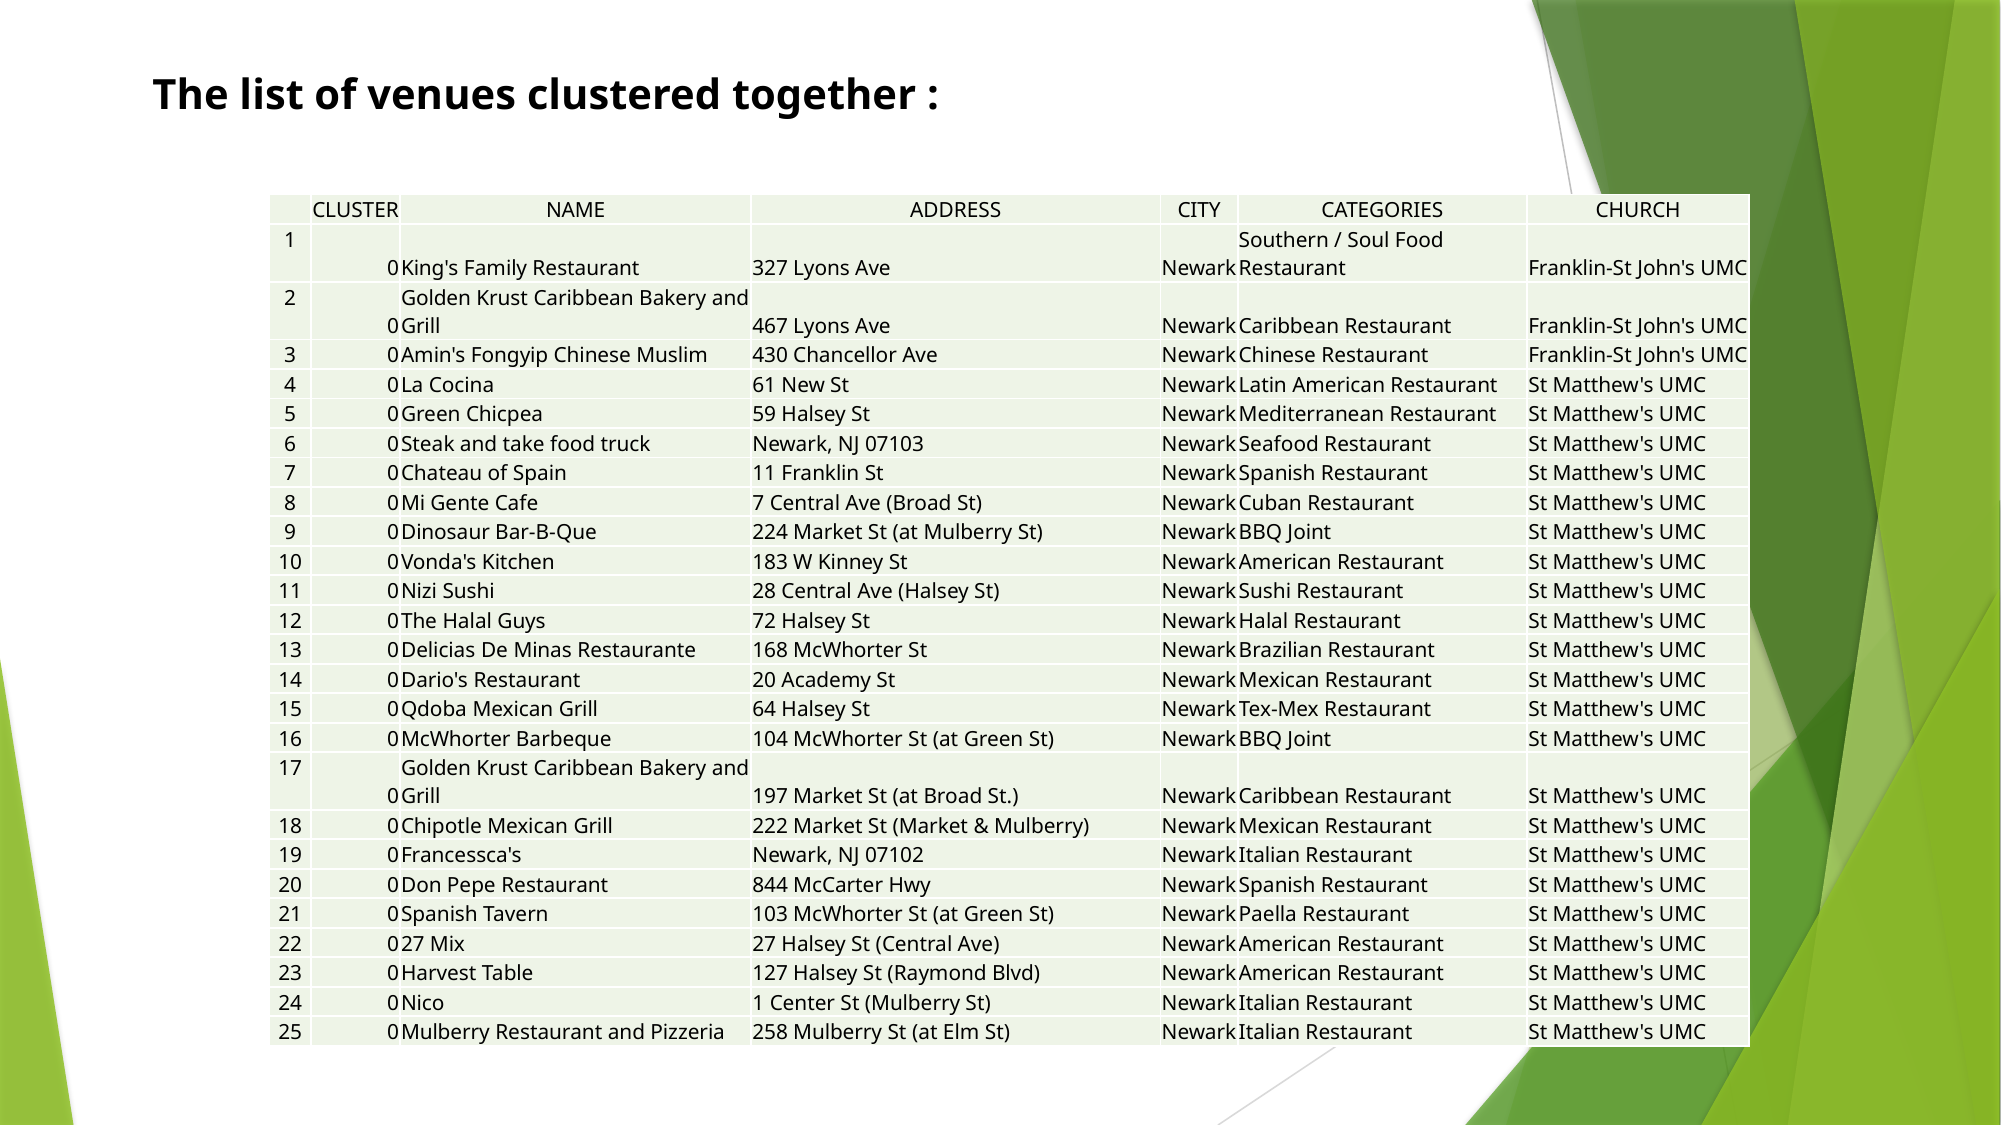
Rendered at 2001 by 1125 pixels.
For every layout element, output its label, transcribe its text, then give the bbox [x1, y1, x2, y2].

table_cell Golden Krust Caribbean Bakery and Grill [401, 753, 750, 809]
table_cell Mexican Restaurant [1239, 811, 1526, 838]
table_cell St Matthew's UMC [1528, 958, 1748, 986]
table_cell 0 [312, 988, 399, 1015]
table_cell Tex-Mex Restaurant [1239, 694, 1526, 722]
table_cell 14 [270, 665, 310, 692]
table_cell 2 [270, 283, 310, 339]
table_cell Mulberry Restaurant and Pizzeria [401, 1017, 750, 1045]
table_cell Italian Restaurant [1239, 1017, 1526, 1045]
table_cell 0 [312, 458, 399, 486]
table_cell BBQ Joint [1239, 724, 1526, 751]
table_cell Amin's Fongyip Chinese Muslim [401, 340, 750, 368]
table_cell Delicias De Minas Restaurante [401, 635, 750, 663]
table_cell 61 New St [752, 370, 1160, 398]
table_cell 0 [312, 899, 399, 927]
table_cell 11 [270, 576, 310, 604]
table_cell St Matthew's UMC [1528, 899, 1748, 927]
table_cell 7 [270, 458, 310, 486]
table_cell Cuban Restaurant [1239, 488, 1526, 515]
table_cell 1 [270, 225, 310, 281]
table_cell Caribbean Restaurant [1239, 753, 1526, 809]
table_cell Spanish Tavern [401, 899, 750, 927]
table_cell 0 [312, 225, 399, 281]
table_cell 0 [312, 753, 399, 809]
table_cell Southern / Soul Food Restaurant [1239, 225, 1526, 281]
table_cell 0 [312, 1017, 399, 1045]
table_cell 19 [270, 840, 310, 868]
table_cell Newark [1161, 399, 1237, 427]
table_cell 20 [270, 870, 310, 897]
table_cell 127 Halsey St (Raymond Blvd) [752, 958, 1160, 986]
table_cell Newark [1161, 517, 1237, 545]
table_cell 0 [312, 958, 399, 986]
table_cell Chipotle Mexican Grill [401, 811, 750, 838]
table_cell 22 [270, 929, 310, 956]
table_cell Newark [1161, 635, 1237, 663]
table_cell St Matthew's UMC [1528, 753, 1748, 809]
table_cell Halal Restaurant [1239, 606, 1526, 633]
table_cell 0 [312, 870, 399, 897]
table_cell 0 [312, 694, 399, 722]
table_cell 72 Halsey St [752, 606, 1160, 633]
table_cell Newark [1161, 899, 1237, 927]
table_cell Chateau of Spain [401, 458, 750, 486]
table_cell St Matthew's UMC [1528, 665, 1748, 692]
table_cell American Restaurant [1239, 958, 1526, 986]
table_cell 222 Market St (Market & Mulberry) [752, 811, 1160, 838]
table_cell 25 [270, 1017, 310, 1045]
table_cell 0 [312, 283, 399, 339]
table_cell Spanish Restaurant [1239, 458, 1526, 486]
table_cell 10 [270, 547, 310, 574]
table_cell Latin American Restaurant [1239, 370, 1526, 398]
table_cell McWhorter Barbeque [401, 724, 750, 751]
table_cell Newark [1161, 340, 1237, 368]
table_cell St Matthew's UMC [1528, 694, 1748, 722]
table_cell Harvest Table [401, 958, 750, 986]
table_cell Italian Restaurant [1239, 988, 1526, 1015]
table_cell Newark, NJ 07103 [752, 429, 1160, 457]
table_cell 28 Central Ave (Halsey St) [752, 576, 1160, 604]
table_header ADDRESS [752, 195, 1160, 223]
table_cell St Matthew's UMC [1528, 576, 1748, 604]
table_cell Newark [1161, 606, 1237, 633]
table_cell St Matthew's UMC [1528, 458, 1748, 486]
table_cell Newark [1161, 724, 1237, 751]
table_cell Newark [1161, 547, 1237, 574]
table_cell 7 Central Ave (Broad St) [752, 488, 1160, 515]
table_cell Franklin-St John's UMC [1528, 225, 1748, 281]
table_cell 0 [312, 547, 399, 574]
table_cell Newark, NJ 07102 [752, 840, 1160, 868]
table_header CLUSTER [312, 195, 399, 223]
table_cell Mexican Restaurant [1239, 665, 1526, 692]
table_cell Vonda's Kitchen [401, 547, 750, 574]
table_cell St Matthew's UMC [1528, 488, 1748, 515]
table_cell Nico [401, 988, 750, 1015]
table_cell Italian Restaurant [1239, 840, 1526, 868]
table_cell 467 Lyons Ave [752, 283, 1160, 339]
table_cell 258 Mulberry St (at Elm St) [752, 1017, 1160, 1045]
table_cell Sushi Restaurant [1239, 576, 1526, 604]
table_cell 844 McCarter Hwy [752, 870, 1160, 897]
table_cell Golden Krust Caribbean Bakery and Grill [401, 283, 750, 339]
table_cell 15 [270, 694, 310, 722]
table_cell St Matthew's UMC [1528, 517, 1748, 545]
table_cell St Matthew's UMC [1528, 399, 1748, 427]
table_cell Brazilian Restaurant [1239, 635, 1526, 663]
table_header CITY [1161, 195, 1237, 223]
table_cell 168 McWhorter St [752, 635, 1160, 663]
table_cell 1 Center St (Mulberry St) [752, 988, 1160, 1015]
table_cell Mi Gente Cafe [401, 488, 750, 515]
table_cell 21 [270, 899, 310, 927]
table_cell Green Chicpea [401, 399, 750, 427]
table_cell 17 [270, 753, 310, 809]
table_cell Newark [1161, 458, 1237, 486]
table_cell 0 [312, 724, 399, 751]
table_cell Newark [1161, 958, 1237, 986]
table_cell 0 [312, 370, 399, 398]
table_cell 27 Mix [401, 929, 750, 956]
table_cell Newark [1161, 840, 1237, 868]
table_cell Seafood Restaurant [1239, 429, 1526, 457]
table_cell Newark [1161, 753, 1237, 809]
table_cell 0 [312, 635, 399, 663]
table_cell 224 Market St (at Mulberry St) [752, 517, 1160, 545]
table_cell Franklin-St John's UMC [1528, 340, 1748, 368]
table_cell 0 [312, 576, 399, 604]
table_cell Newark [1161, 665, 1237, 692]
table_cell 0 [312, 665, 399, 692]
table_header NAME [401, 195, 750, 223]
table_cell 5 [270, 399, 310, 427]
table_cell 24 [270, 988, 310, 1015]
table_cell Newark [1161, 929, 1237, 956]
table_cell The Halal Guys [401, 606, 750, 633]
table_cell 0 [312, 488, 399, 515]
table_cell 0 [312, 429, 399, 457]
table_cell Don Pepe Restaurant [401, 870, 750, 897]
table_cell Newark [1161, 283, 1237, 339]
table_cell Newark [1161, 429, 1237, 457]
table_cell Nizi Sushi [401, 576, 750, 604]
table_cell Newark [1161, 811, 1237, 838]
table_cell 64 Halsey St [752, 694, 1160, 722]
table_cell St Matthew's UMC [1528, 870, 1748, 897]
table_cell Newark [1161, 694, 1237, 722]
table_cell St Matthew's UMC [1528, 840, 1748, 868]
table_cell St Matthew's UMC [1528, 606, 1748, 633]
table_cell Newark [1161, 870, 1237, 897]
table_cell Chinese Restaurant [1239, 340, 1526, 368]
table_header [270, 195, 310, 223]
table_cell Newark [1161, 370, 1237, 398]
table_cell 3 [270, 340, 310, 368]
table_cell St Matthew's UMC [1528, 547, 1748, 574]
table_cell 59 Halsey St [752, 399, 1160, 427]
table_cell 16 [270, 724, 310, 751]
slide_number 12 [1409, 1047, 1522, 1051]
table_cell 0 [312, 517, 399, 545]
table_cell Paella Restaurant [1239, 899, 1526, 927]
table_cell St Matthew's UMC [1528, 429, 1748, 457]
table_cell Mediterranean Restaurant [1239, 399, 1526, 427]
table_cell Newark [1161, 225, 1237, 281]
table_header CHURCH [1528, 195, 1748, 223]
table_cell 9 [270, 517, 310, 545]
table_cell 0 [312, 811, 399, 838]
table_cell Steak and take food truck [401, 429, 750, 457]
table_cell 104 McWhorter St (at Green St) [752, 724, 1160, 751]
table_cell 103 McWhorter St (at Green St) [752, 899, 1160, 927]
table_cell St Matthew's UMC [1528, 724, 1748, 751]
table_cell St Matthew's UMC [1528, 1017, 1748, 1045]
table_cell St Matthew's UMC [1528, 370, 1748, 398]
table_cell St Matthew's UMC [1528, 635, 1748, 663]
table_cell 23 [270, 958, 310, 986]
table_cell Dario's Restaurant [401, 665, 750, 692]
table_cell American Restaurant [1239, 547, 1526, 574]
table_cell Qdoba Mexican Grill [401, 694, 750, 722]
table_cell Dinosaur Bar-B-Que [401, 517, 750, 545]
table_cell King's Family Restaurant [401, 225, 750, 281]
table_cell St Matthew's UMC [1528, 811, 1748, 838]
table_header CATEGORIES [1239, 195, 1526, 223]
table_cell St Matthew's UMC [1528, 929, 1748, 956]
table_cell 0 [312, 399, 399, 427]
table_cell 0 [312, 340, 399, 368]
table_cell BBQ Joint [1239, 517, 1526, 545]
table_cell Newark [1161, 1017, 1237, 1045]
table_cell Newark [1161, 488, 1237, 515]
table_cell 327 Lyons Ave [752, 225, 1160, 281]
table_cell 183 W Kinney St [752, 547, 1160, 574]
table_cell La Cocina [401, 370, 750, 398]
table_cell 430 Chancellor Ave [752, 340, 1160, 368]
table_cell Spanish Restaurant [1239, 870, 1526, 897]
table_cell 27 Halsey St (Central Ave) [752, 929, 1160, 956]
table_cell Newark [1161, 988, 1237, 1015]
table_cell 18 [270, 811, 310, 838]
title The list of venues clustered together : [137, 59, 1715, 242]
table_cell 0 [312, 929, 399, 956]
table_cell 20 Academy St [752, 665, 1160, 692]
table_cell 4 [270, 370, 310, 398]
table_cell Newark [1161, 576, 1237, 604]
table_cell St Matthew's UMC [1528, 988, 1748, 1015]
table_cell 0 [312, 606, 399, 633]
table_cell 197 Market St (at Broad St.) [752, 753, 1160, 809]
table_cell 13 [270, 635, 310, 663]
table_cell 12 [270, 606, 310, 633]
table_cell Francessca's [401, 840, 750, 868]
table_cell Caribbean Restaurant [1239, 283, 1526, 339]
table_cell Franklin-St John's UMC [1528, 283, 1748, 339]
table_cell 8 [270, 488, 310, 515]
table_cell American Restaurant [1239, 929, 1526, 956]
table_cell 11 Franklin St [752, 458, 1160, 486]
table_cell 0 [312, 840, 399, 868]
table_cell 6 [270, 429, 310, 457]
